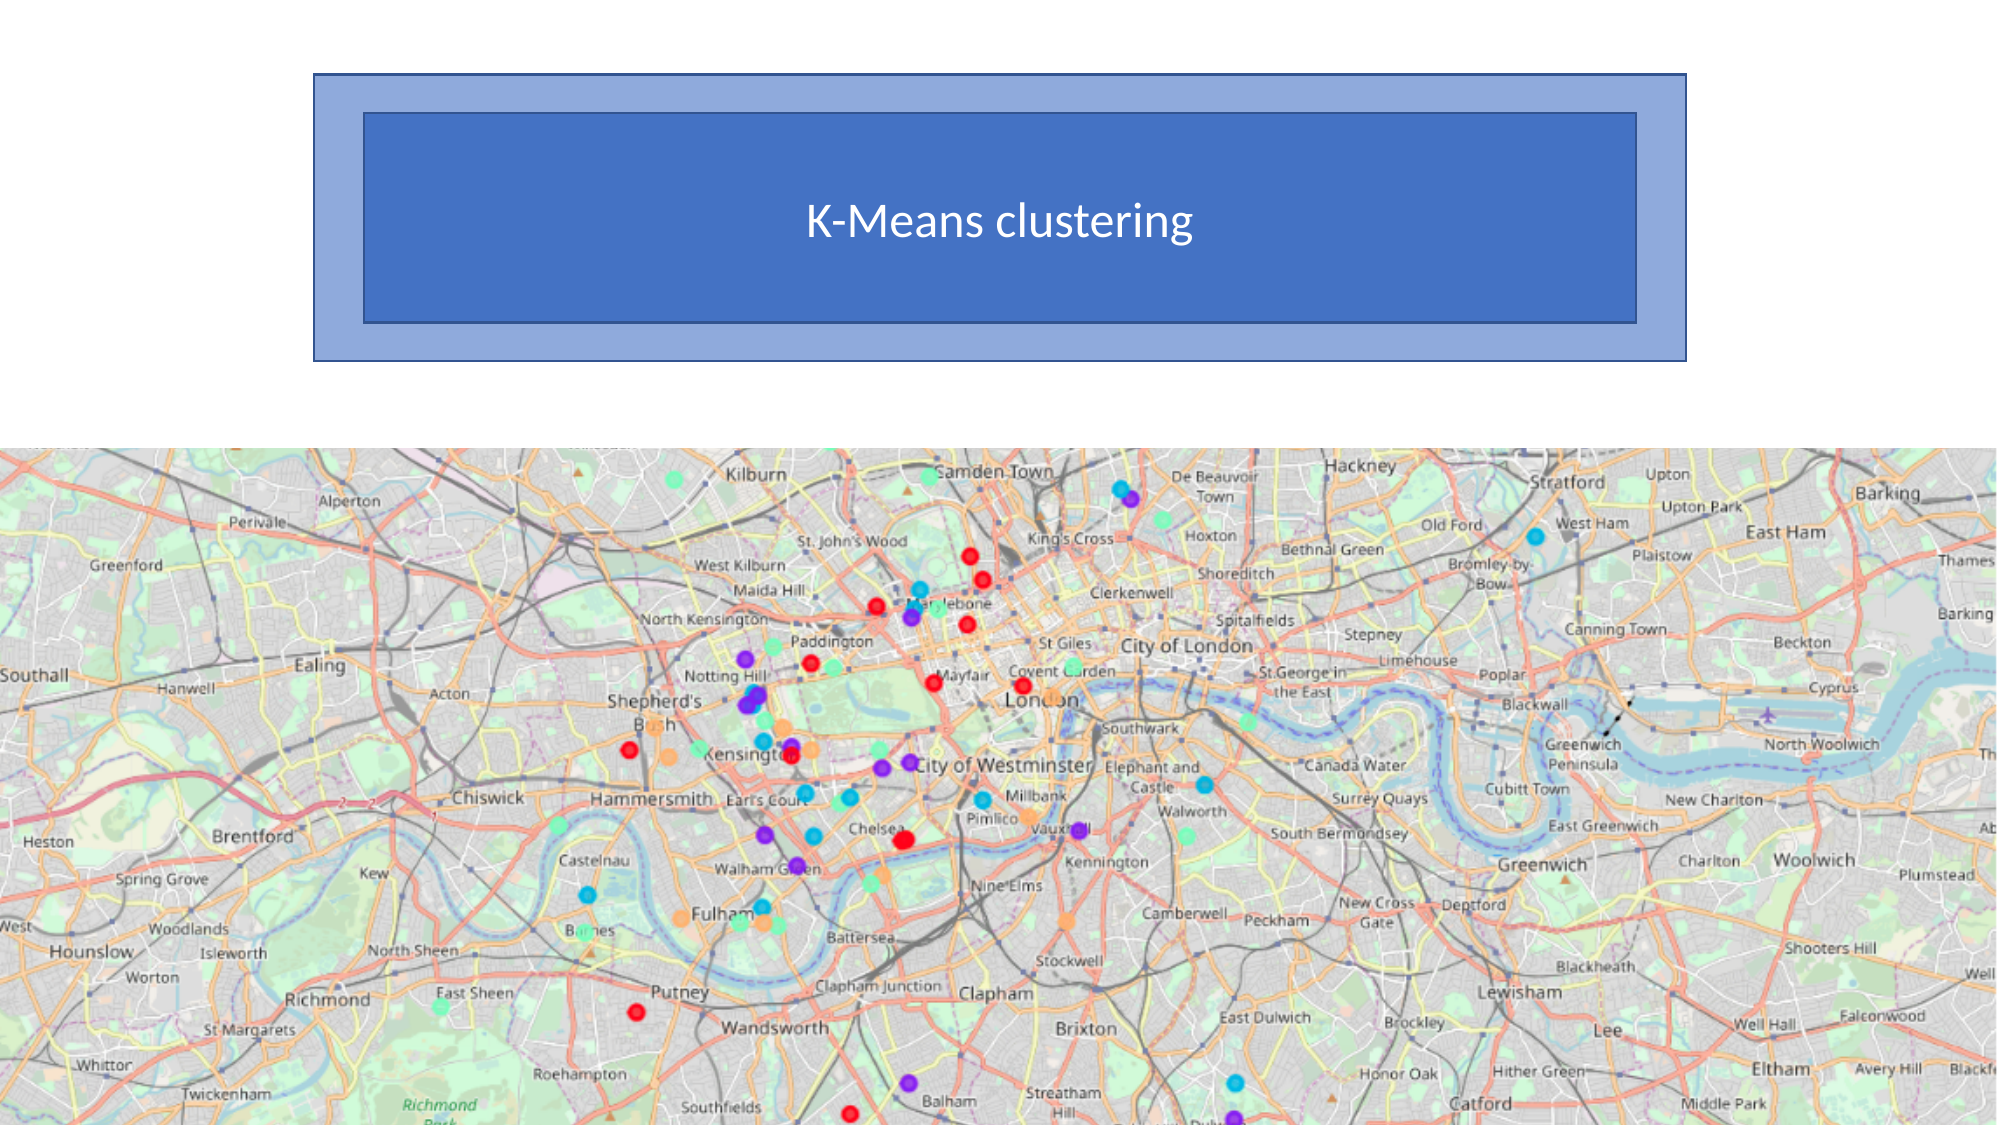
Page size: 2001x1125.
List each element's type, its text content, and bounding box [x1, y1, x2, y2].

text_box [363, 112, 1637, 324]
picture [0, 448, 2000, 1125]
text_box [313, 73, 1687, 362]
text_box K-Means clustering [549, 179, 1450, 255]
